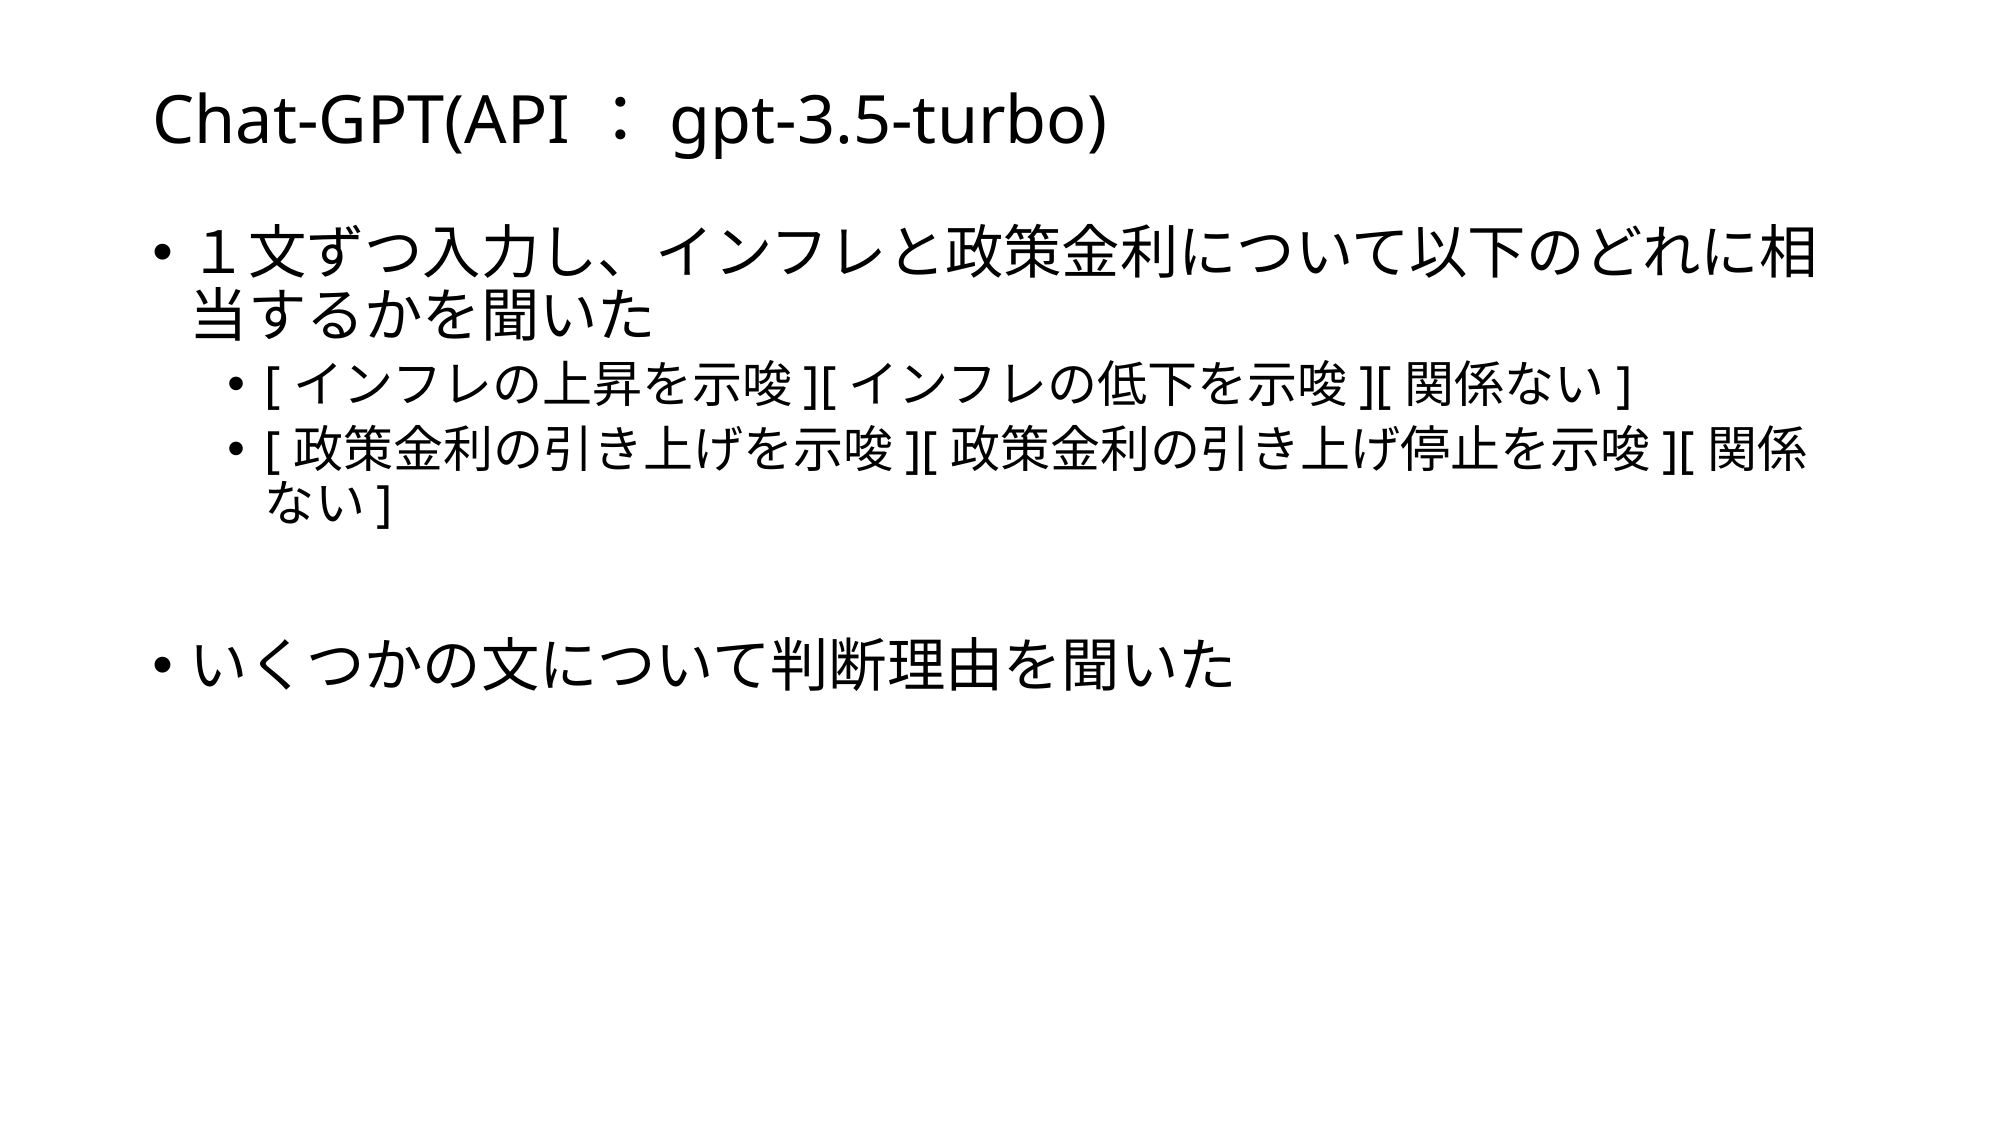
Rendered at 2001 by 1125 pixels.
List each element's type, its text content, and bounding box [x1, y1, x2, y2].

title Chat-GPT(API：gpt-3.5-turbo) [137, 59, 1863, 184]
list １文ずつ入力し、インフレと政策金利について以下のどれに相当するかを聞いた [インフレの上昇を示唆][インフレの低下を示唆][関係ない] [政策金利の引き上げを示唆][政策金利の引き上げ停止を示唆][関係ない] いくつかの文について判断理由を聞いた [137, 215, 1863, 1014]
